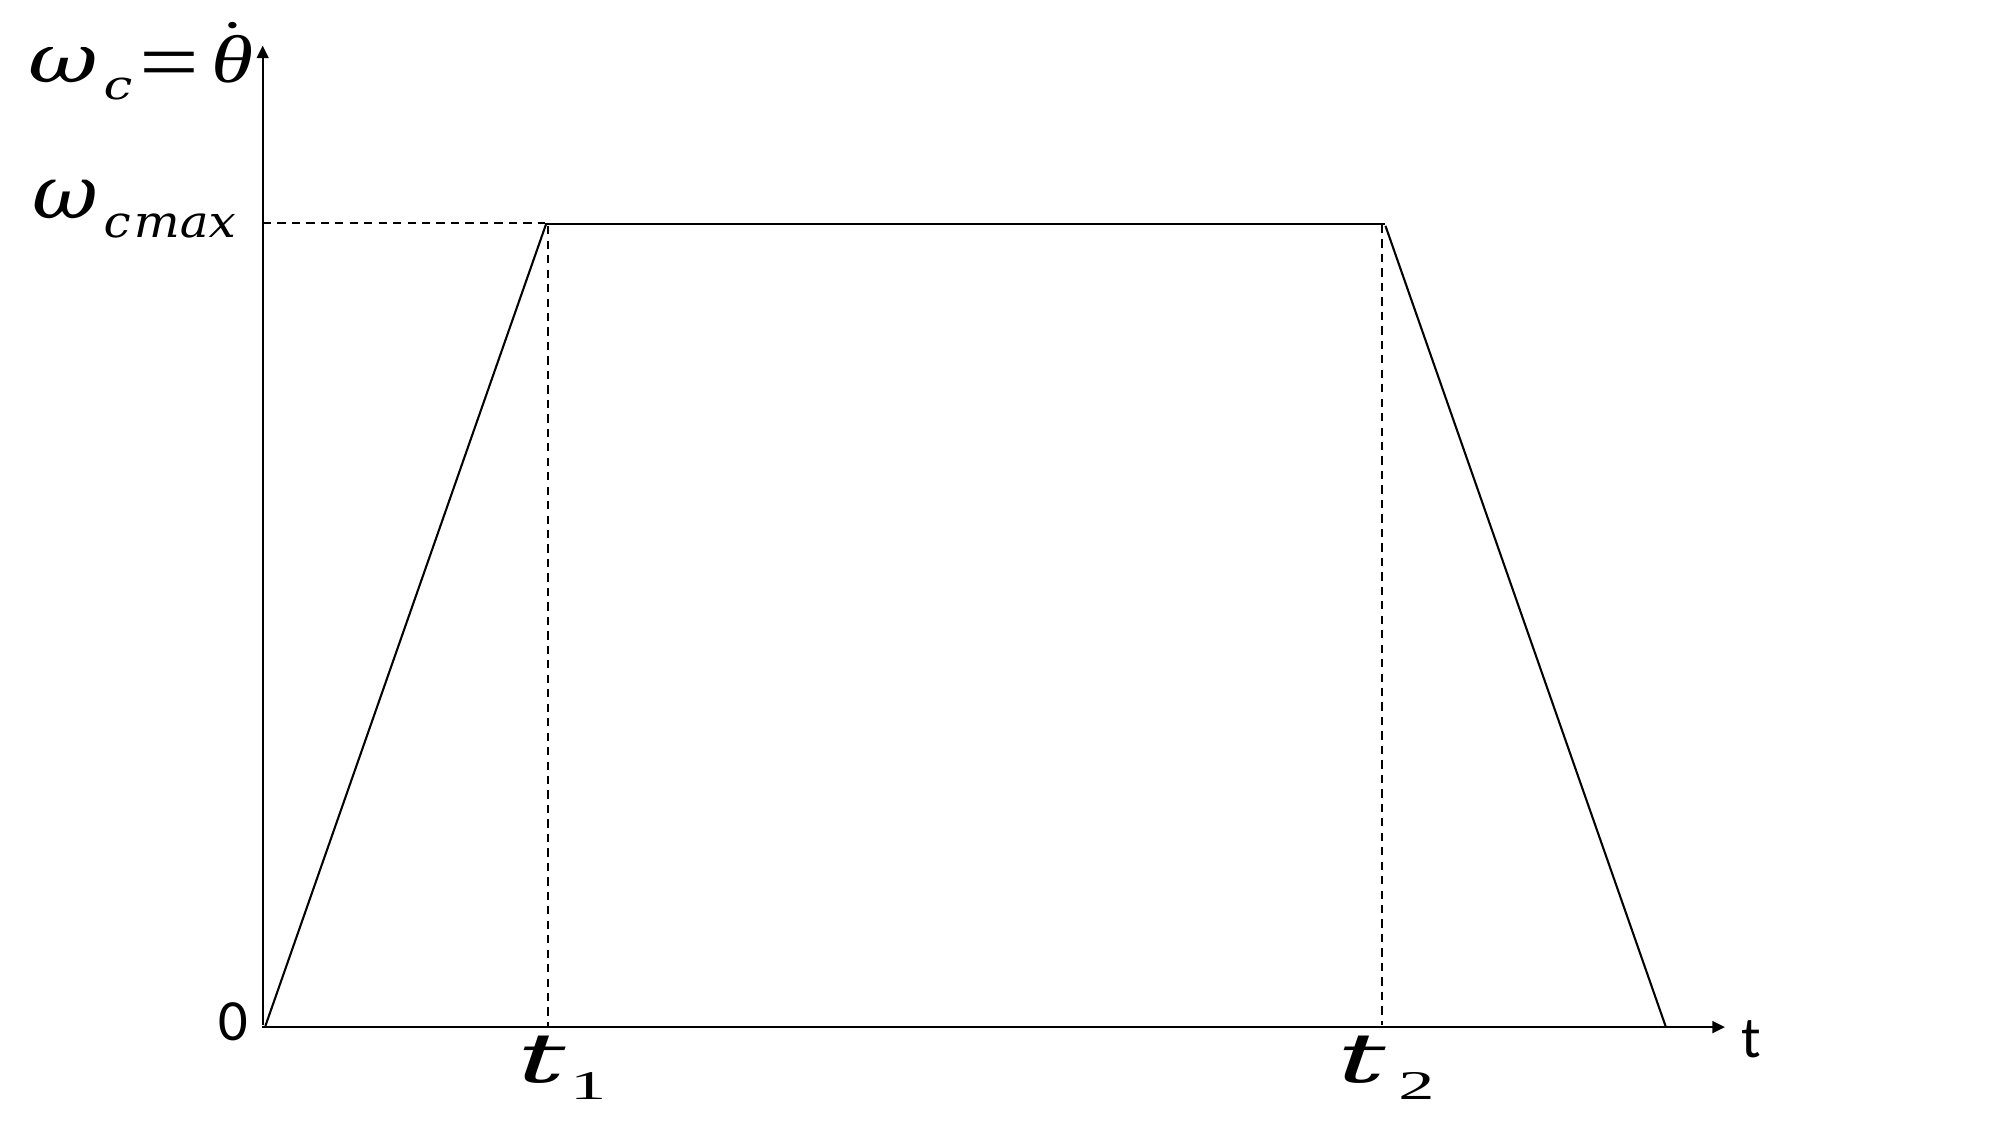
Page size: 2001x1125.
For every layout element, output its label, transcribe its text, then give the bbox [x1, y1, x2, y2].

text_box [1385, 225, 1667, 1028]
text_box t [1727, 991, 1777, 1077]
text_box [265, 224, 546, 1026]
text_box 0 [203, 974, 274, 1060]
